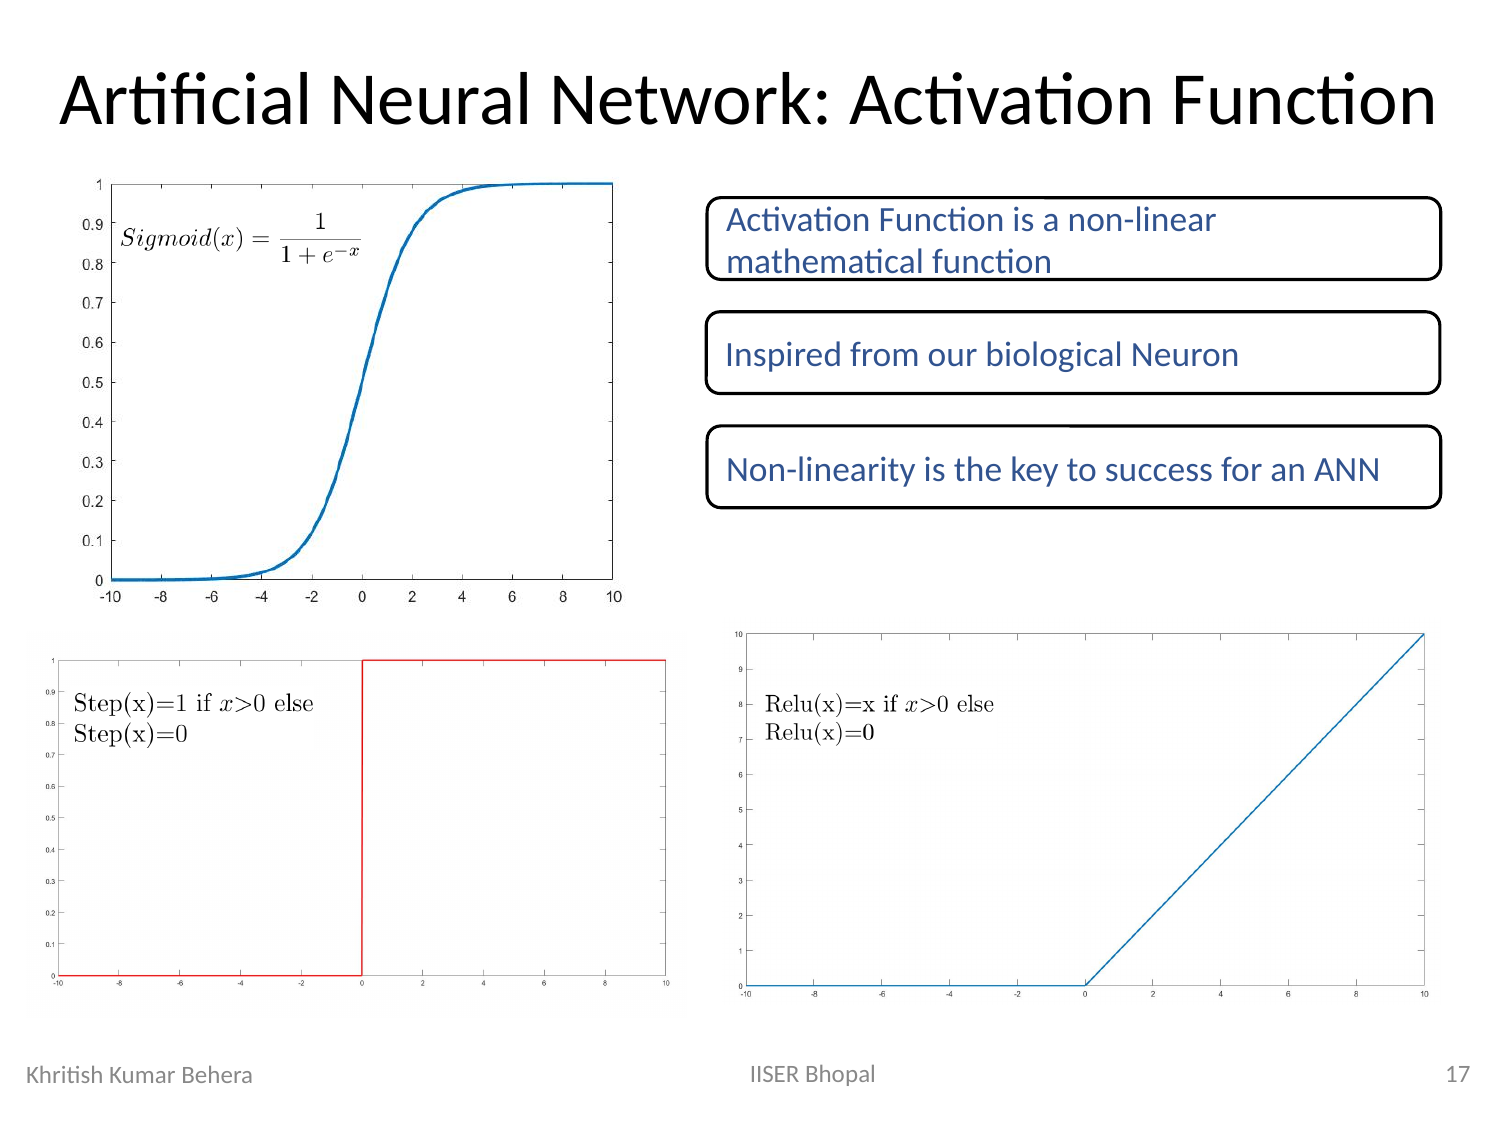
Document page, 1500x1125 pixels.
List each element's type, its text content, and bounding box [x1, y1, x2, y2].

picture [722, 617, 1441, 1005]
footer IISER Bhopal [559, 1042, 1067, 1103]
text_box Khritish Kumar Behera [11, 1043, 518, 1104]
text_box Activation Function is a non-linear mathematical function [707, 197, 1441, 280]
slide_number 17 [1148, 1042, 1486, 1103]
text_box Inspired from our biological Neuron [706, 311, 1440, 394]
text_box Artificial Neural Network: Activation Function [10, 41, 1488, 147]
text_box Non-linearity is the key to success for an ANN [707, 425, 1441, 508]
picture [26, 147, 688, 1018]
